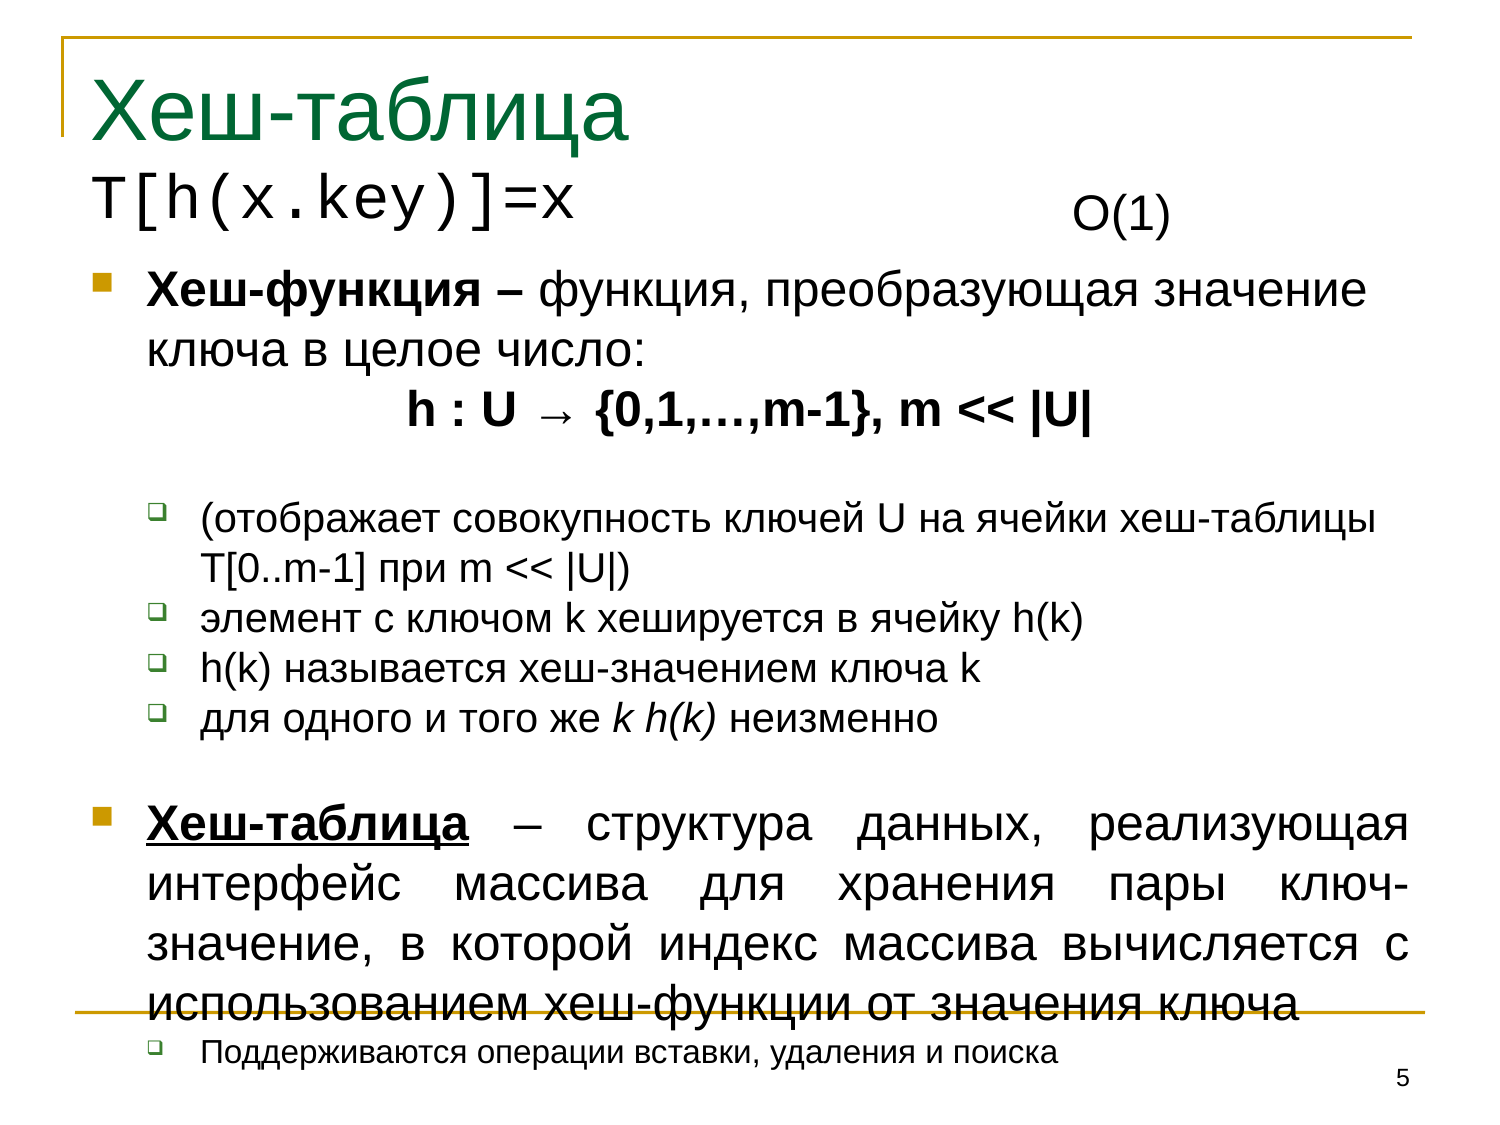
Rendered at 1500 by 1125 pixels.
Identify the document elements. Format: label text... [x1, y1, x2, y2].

list T[h(x.key)]=x Хеш-функция – функция, преобразующая значение ключа в целое число: h : U → {0,1,…,m-1}, m << |U| (отображает совокупность ключей U на ячейки хеш-таблицы T[0..m-1] при m << |U|) элемент с ключом k хешируется в ячейку h(k) h(k) называется хеш-значением ключа k для одного и того же k h(k) неизменно Хеш-таблица – структура данных, реализующая интерфейс массива для хранения пары ключ-значение, в которой индекс массива вычисляется с использованием хеш-функции от значения ключа Поддерживаются операции вставки, удаления и поиска [74, 148, 1426, 983]
slide_number 5 [1074, 1023, 1426, 1100]
text_box O(1) [1057, 172, 1341, 308]
title Хеш-таблица [74, 45, 1426, 148]
